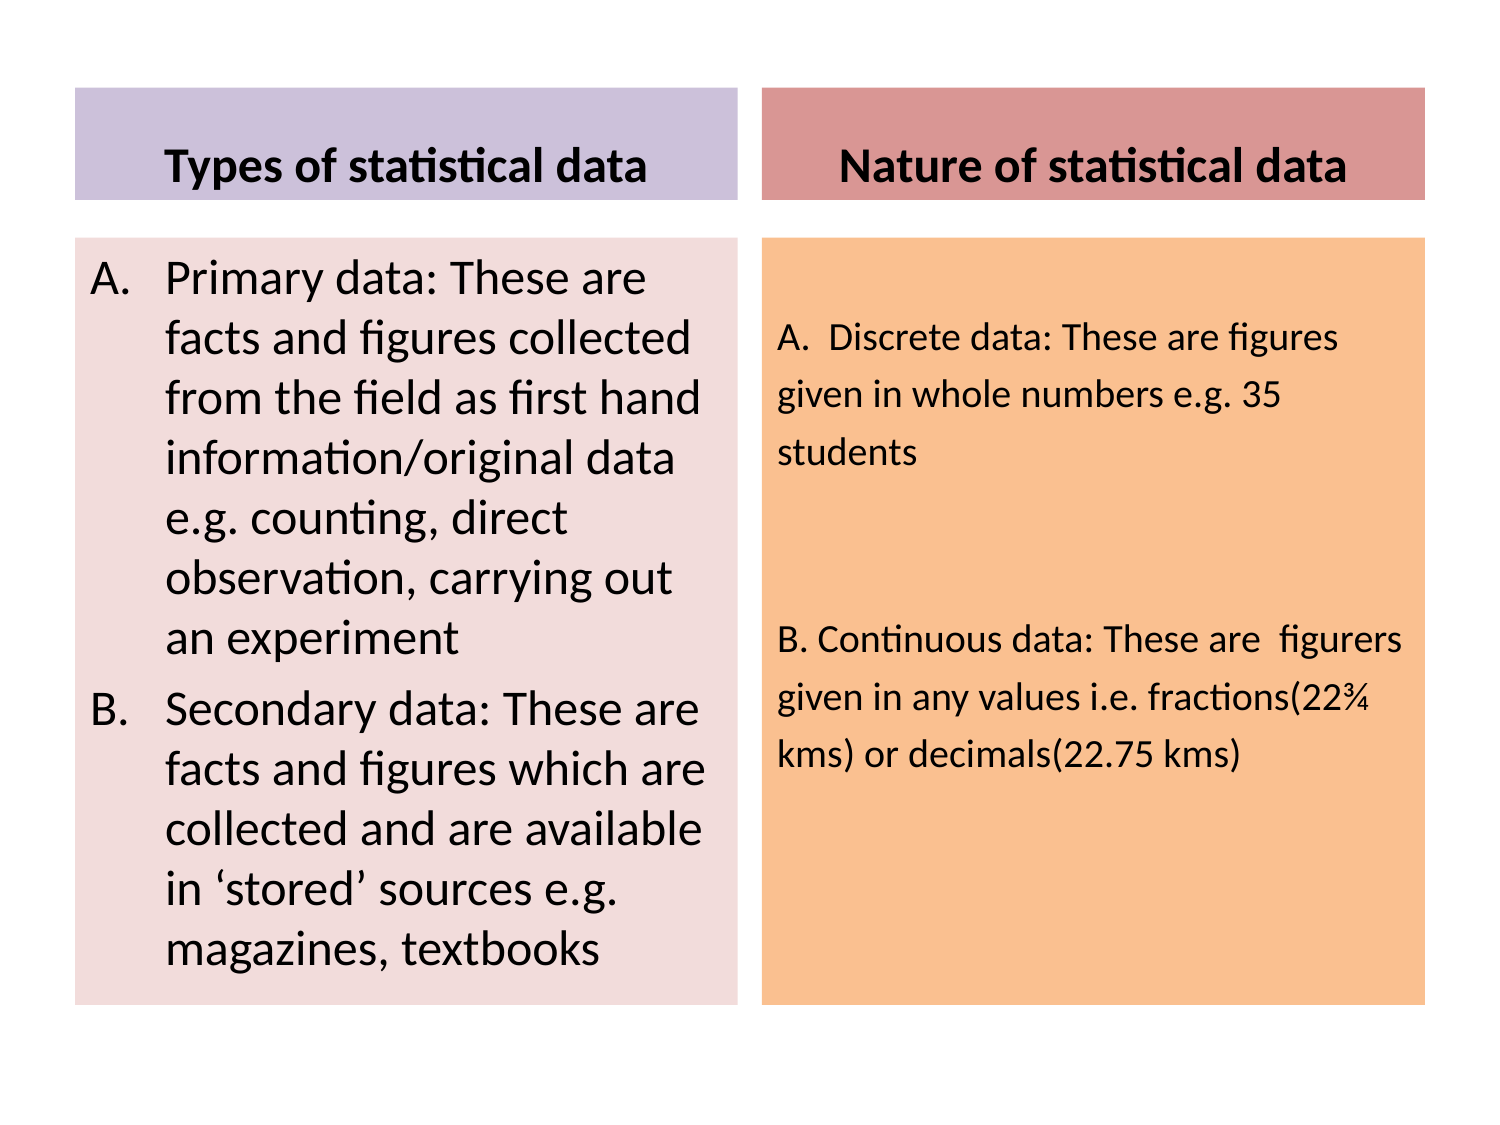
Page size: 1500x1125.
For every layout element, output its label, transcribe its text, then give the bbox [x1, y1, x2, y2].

list Primary data: These are facts and figures collected from the field as first hand information/original data e.g. counting, direct observation, carrying out an experiment Secondary data: These are facts and figures which are collected and are available in ‘stored’ sources e.g. magazines, textbooks [75, 237, 738, 1005]
list Nature of statistical data [761, 87, 1425, 200]
list Types of statistical data [75, 87, 738, 200]
list A. Discrete data: These are figures given in whole numbers e.g. 35 students B. Continuous data: These are figurers given in any values i.e. fractions(22¾ kms) or decimals(22.75 kms) [761, 237, 1425, 1005]
